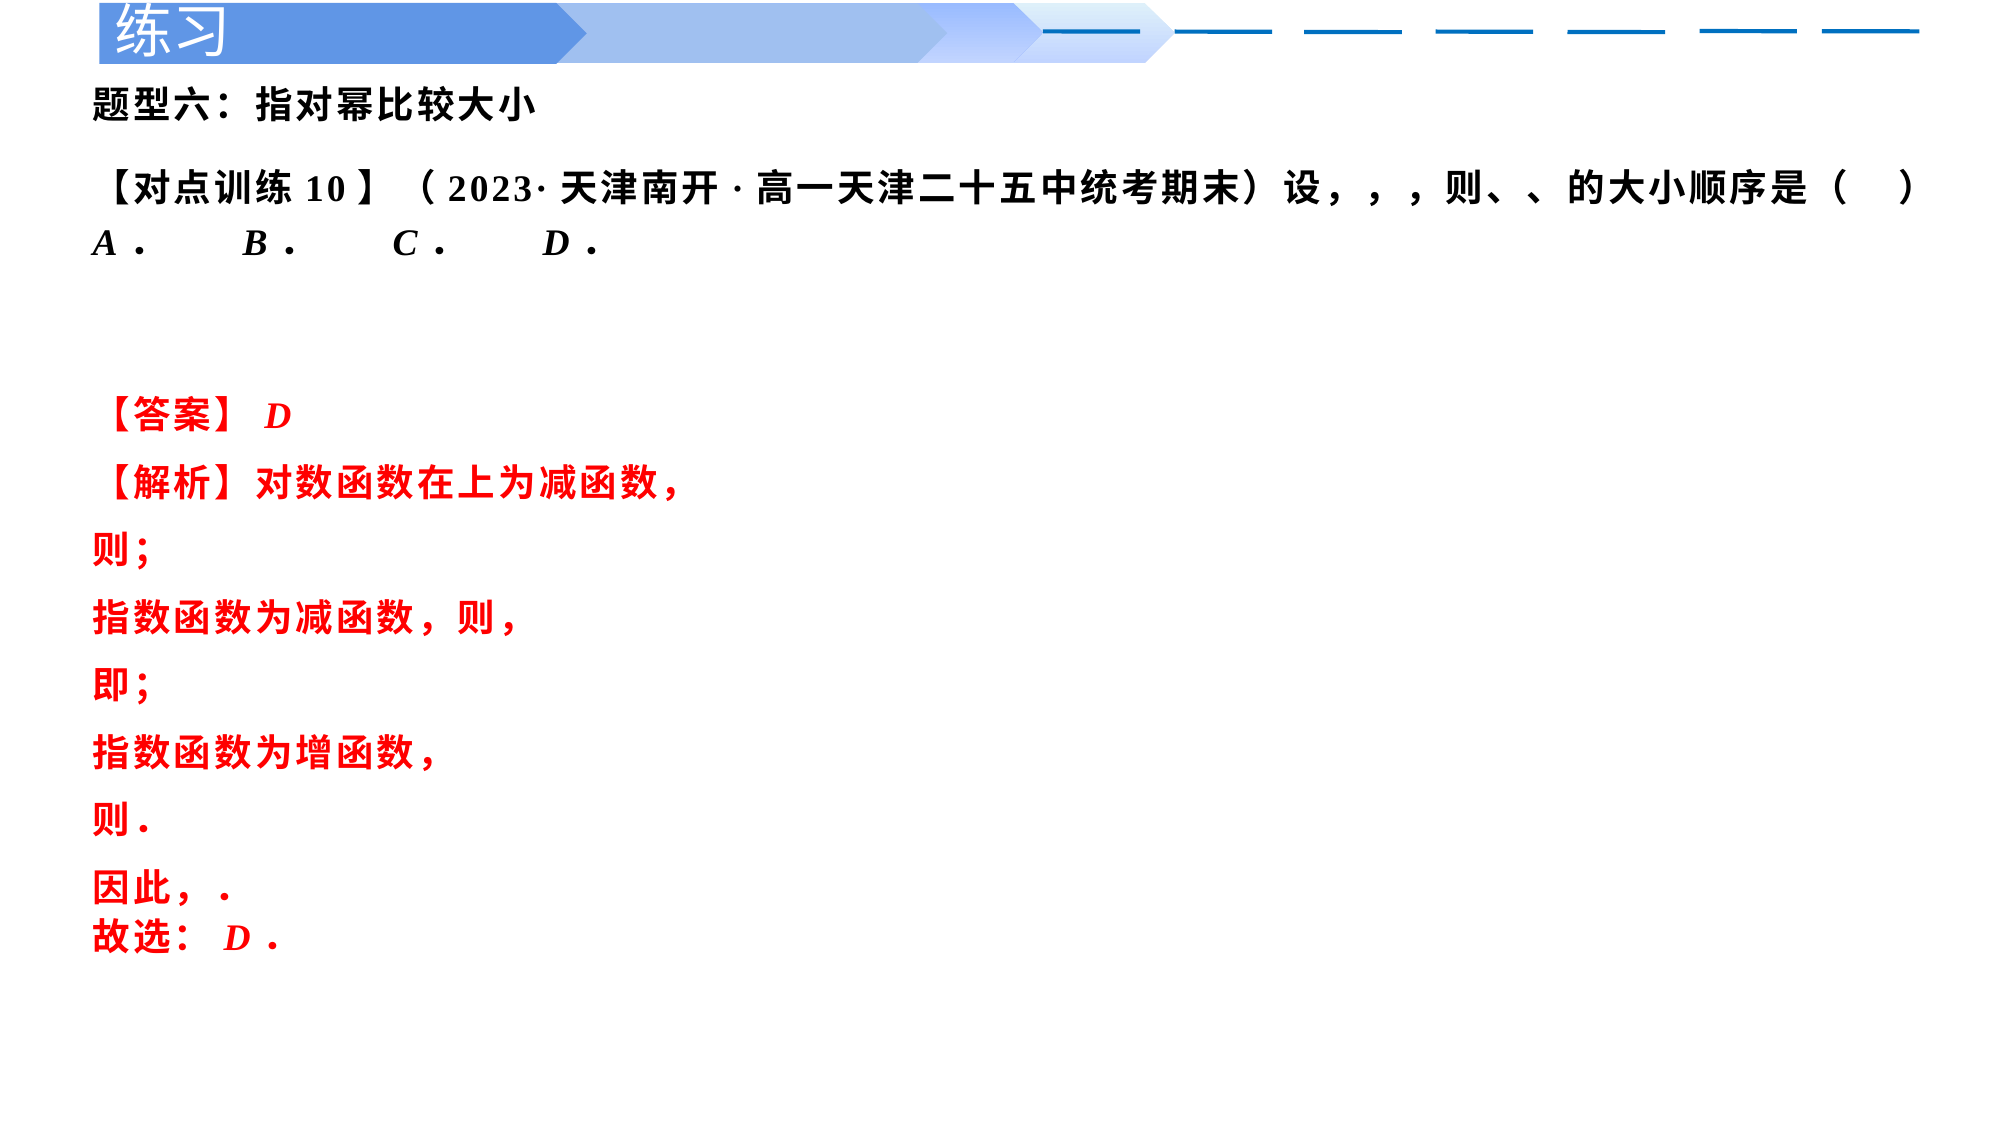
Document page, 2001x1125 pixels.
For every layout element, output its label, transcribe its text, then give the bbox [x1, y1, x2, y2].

list 题型六：指对幂比较大小 [78, 59, 1982, 160]
